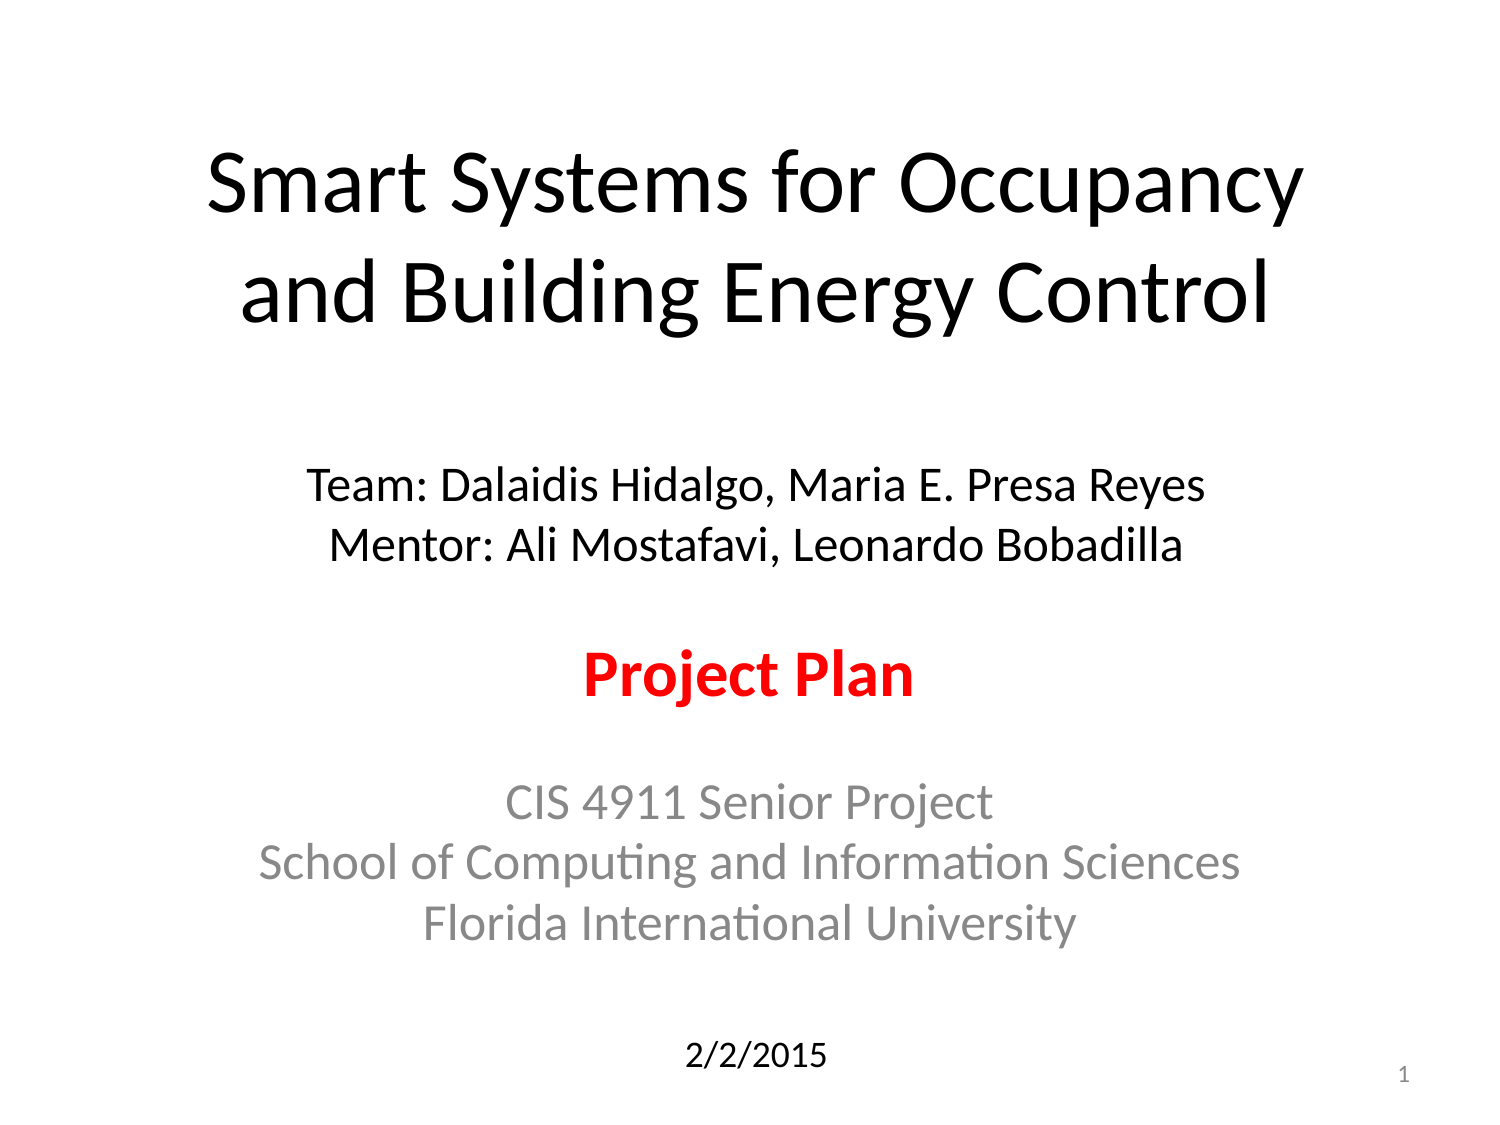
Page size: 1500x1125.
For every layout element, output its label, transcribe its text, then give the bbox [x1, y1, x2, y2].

title Smart Systems for Occupancy and Building Energy Control Team: Dalaidis Hidalgo, Maria E. Presa Reyes Mentor: Ali Mostafavi, Leonardo Bobadilla [118, 112, 1394, 580]
slide_number 1 [1074, 1042, 1425, 1103]
subtitle Project Plan CIS 4911 Senior Project School of Computing and Information Sciences Florida International University [225, 637, 1275, 992]
text_box 2/2/2015 [584, 1022, 929, 1083]
